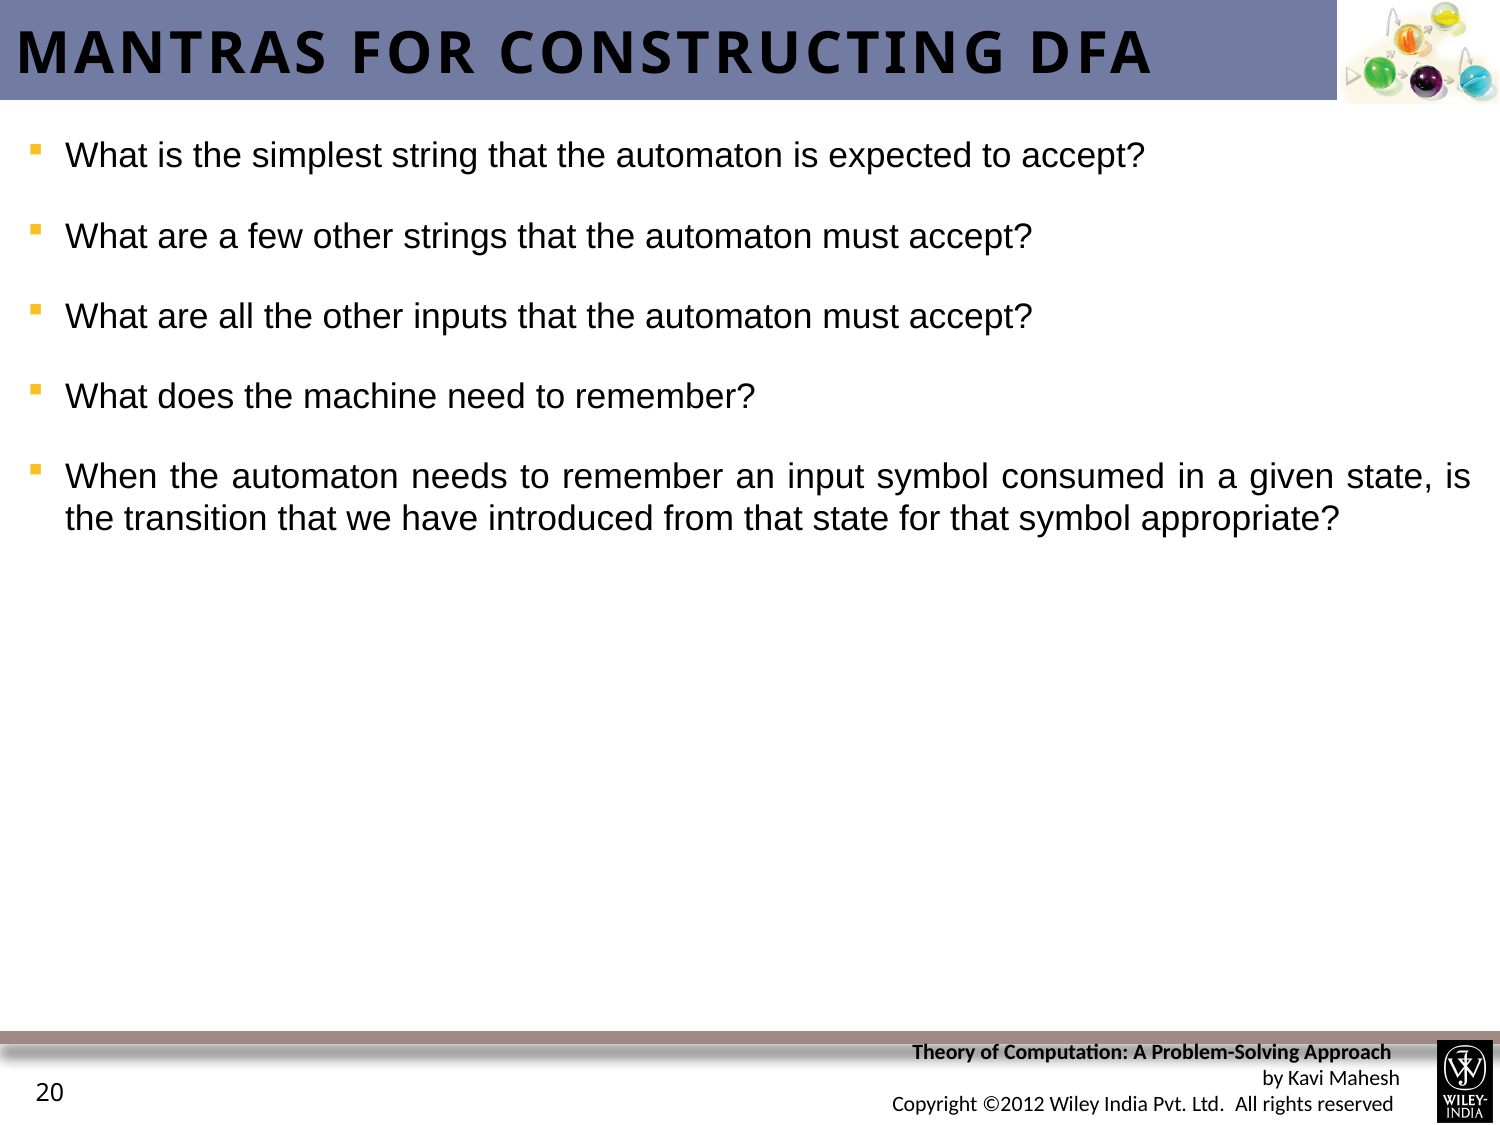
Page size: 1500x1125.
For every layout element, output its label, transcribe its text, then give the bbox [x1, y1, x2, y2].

list What is the simplest string that the automaton is expected to accept? What are a few other strings that the automaton must accept? What are all the other inputs that the automaton must accept? What does the machine need to remember? When the automaton needs to remember an input symbol consumed in a given state, is the transition that we have introduced from that state for that symbol appropriate? [12, 125, 1488, 1025]
picture [1337, 0, 1500, 104]
title Mantras for Constructing DFA [0, 12, 1400, 88]
picture [1437, 1040, 1493, 1123]
slide_number 20 [0, 1062, 100, 1125]
